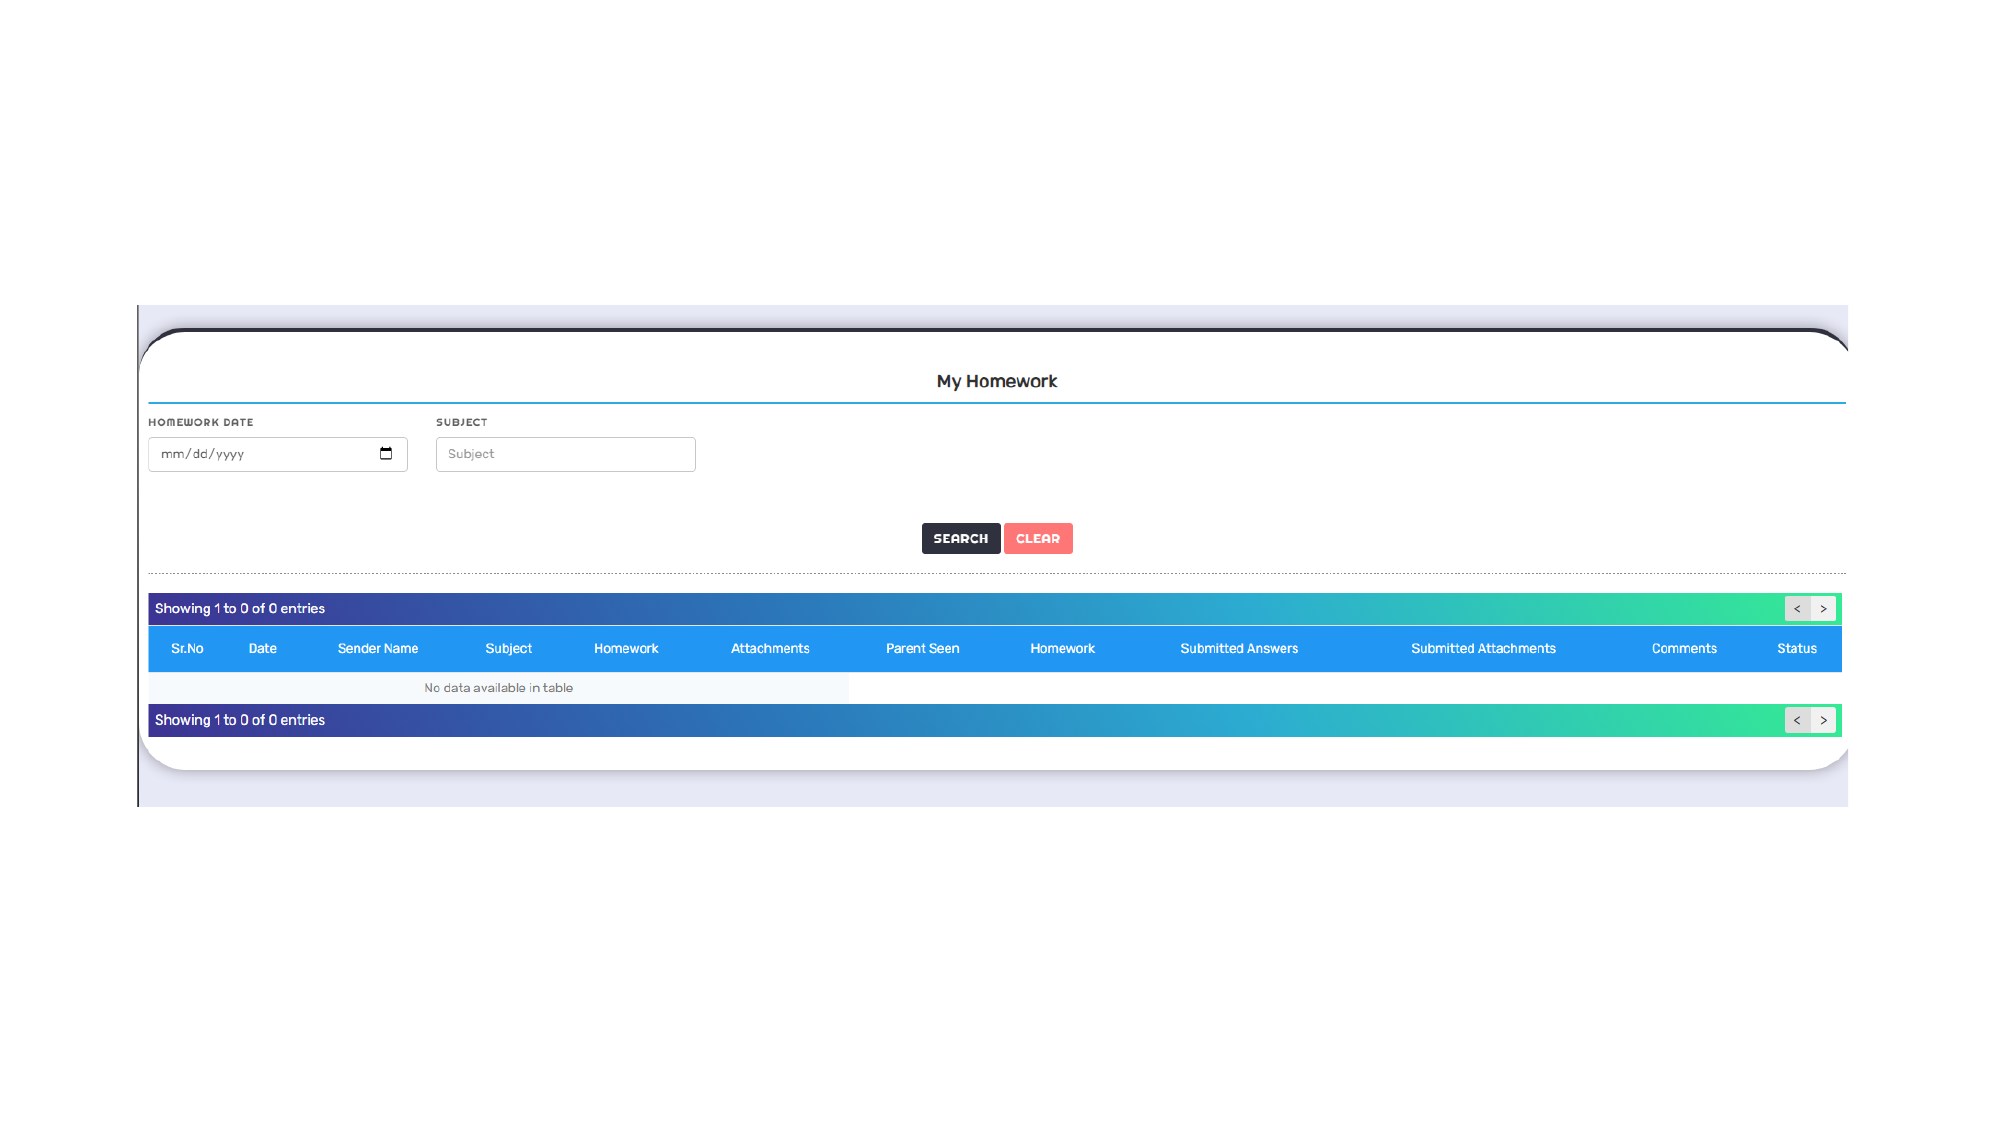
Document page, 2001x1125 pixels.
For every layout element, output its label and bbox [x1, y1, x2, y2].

list [137, 305, 1849, 807]
